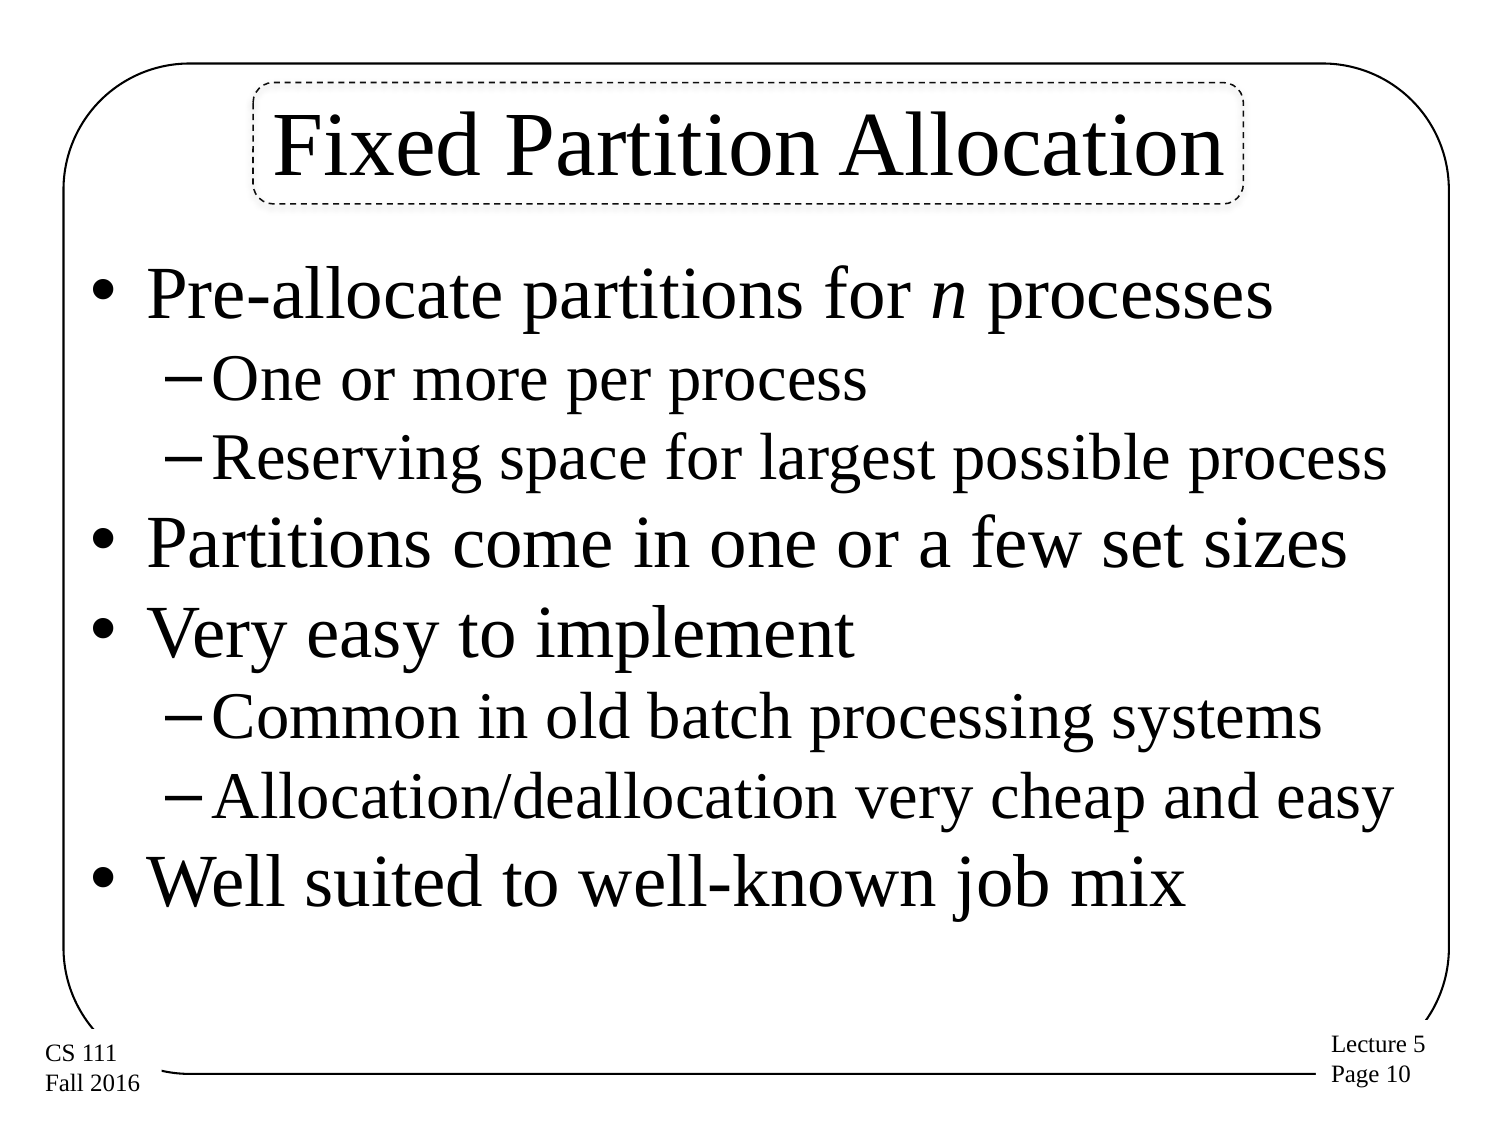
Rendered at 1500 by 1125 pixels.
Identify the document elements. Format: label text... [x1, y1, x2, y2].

text_box [252, 81, 1245, 205]
title Fixed Partition Allocation [74, 44, 1426, 233]
list Pre-allocate partitions for n processes One or more per process Reserving space for largest possible process Partitions come in one or a few set sizes Very easy to implement Common in old batch processing systems Allocation/deallocation very cheap and easy Well suited to well-known job mix [74, 251, 1426, 995]
